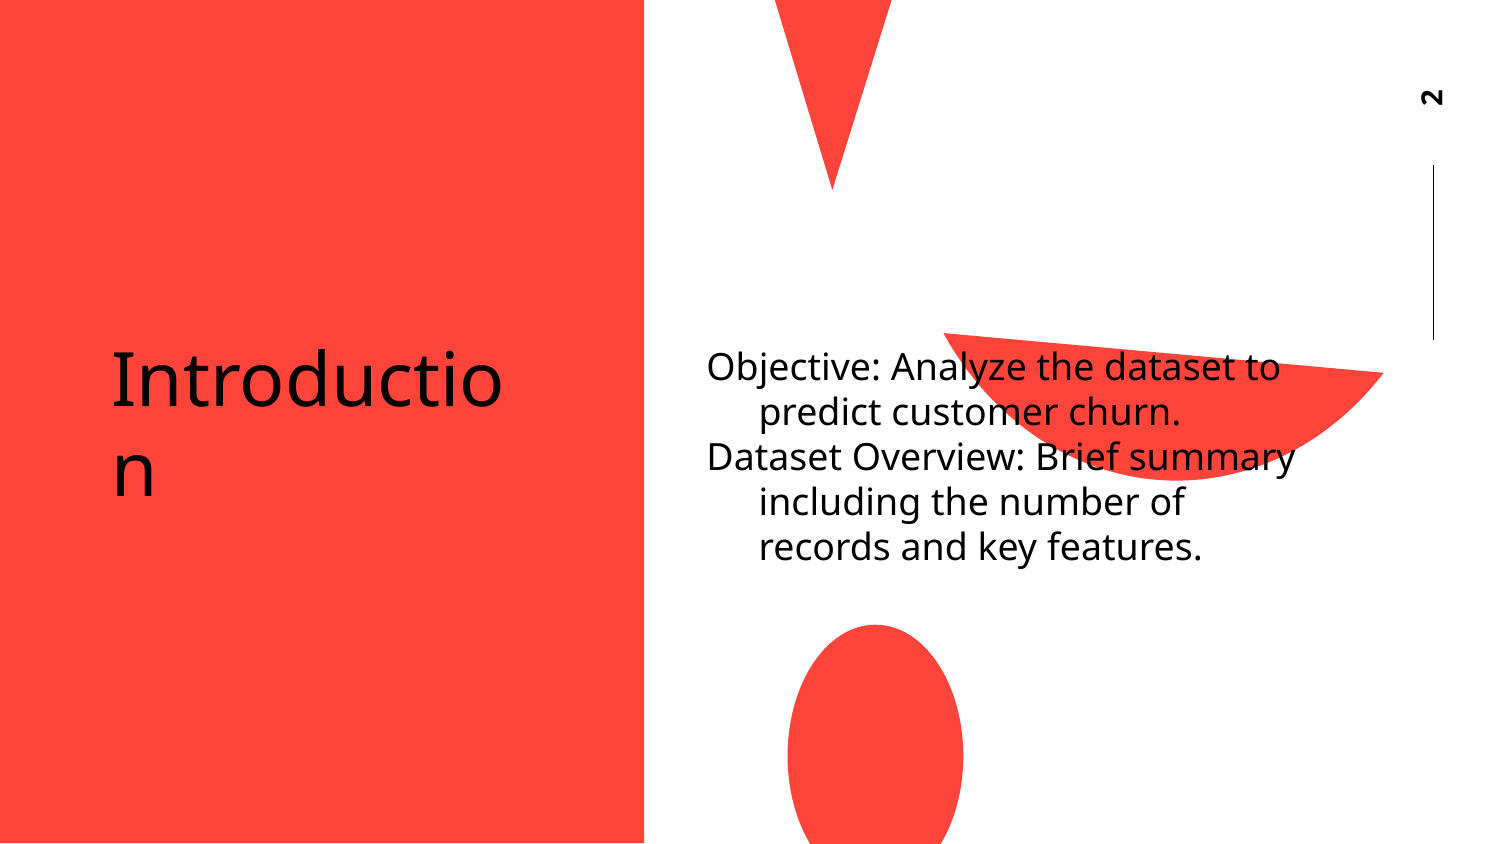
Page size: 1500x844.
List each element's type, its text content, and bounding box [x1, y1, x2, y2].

subtitle Objective: Analyze the dataset to predict customer churn. Dataset Overview: Brief summary including the number of records and key features. [668, 141, 1313, 769]
title Introduction [96, 306, 548, 538]
slide_number 2 [1400, 75, 1466, 166]
